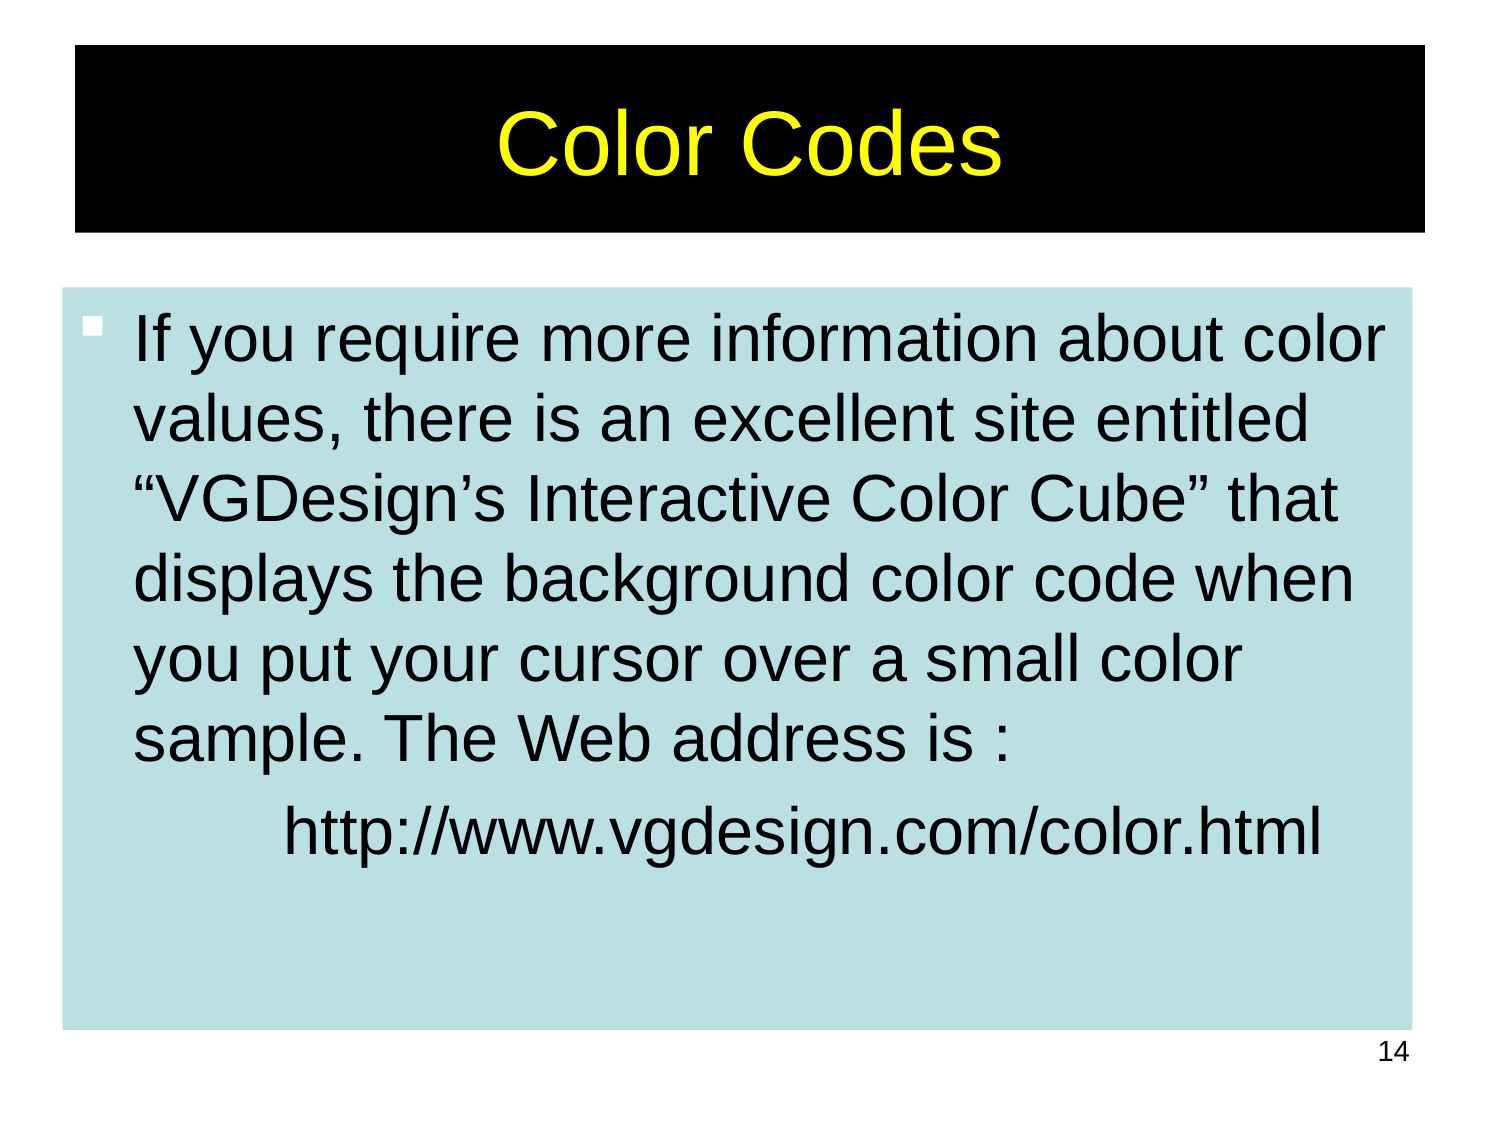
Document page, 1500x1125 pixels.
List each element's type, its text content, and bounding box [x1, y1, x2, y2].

list If you require more information about color values, there is an excellent site entitled “VGDesign’s Interactive Color Cube” that displays the background color code when you put your cursor over a small color sample. The Web address is : http://www.vgdesign.com/color.html [62, 287, 1413, 1031]
title Color Codes [74, 44, 1426, 233]
slide_number 14 [1074, 1024, 1426, 1103]
